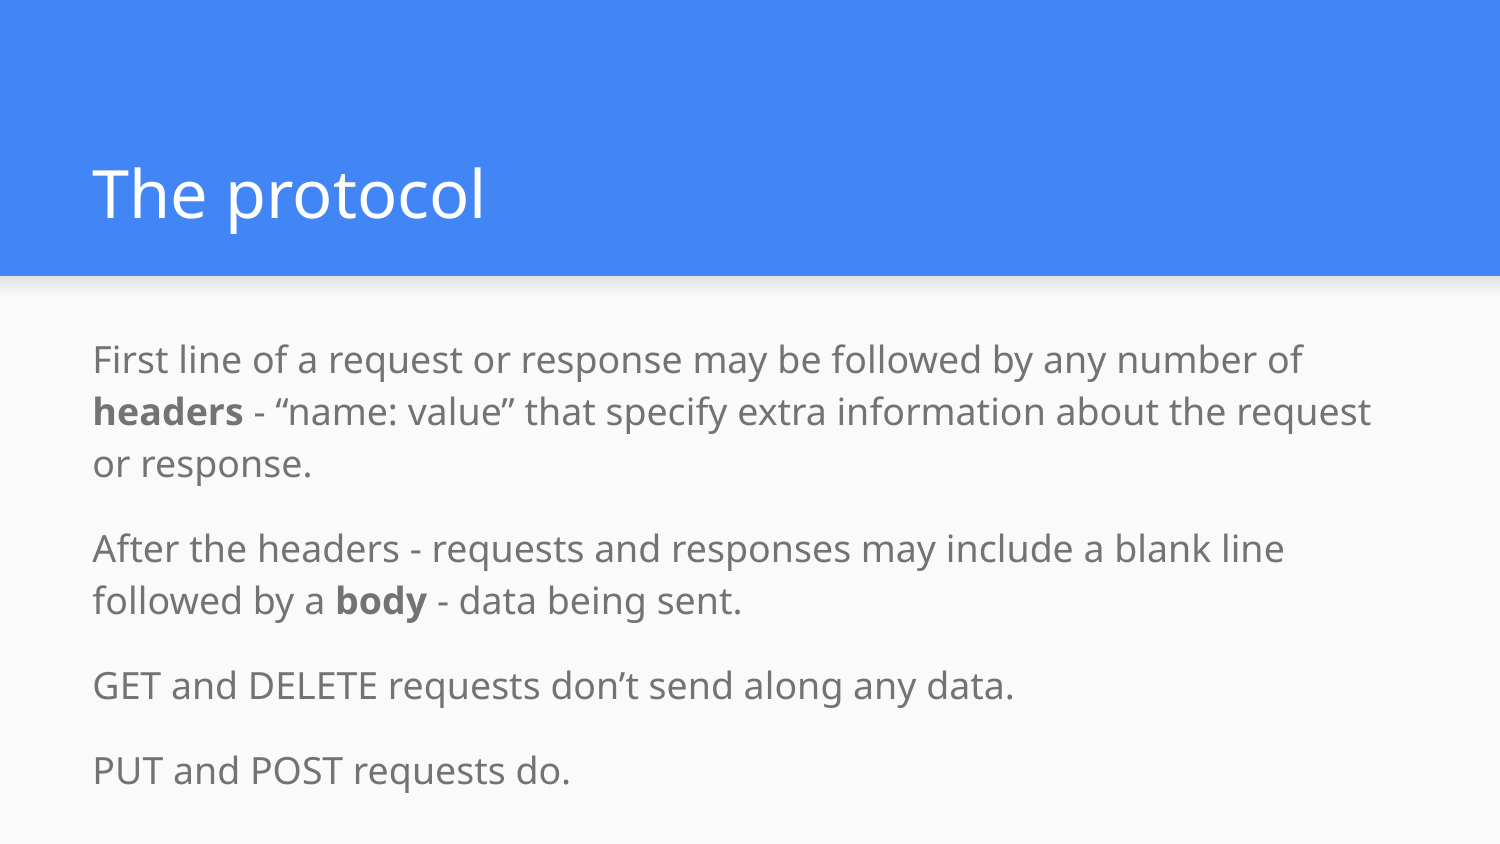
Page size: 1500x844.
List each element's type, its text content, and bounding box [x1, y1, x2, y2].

list First line of a request or response may be followed by any number of headers - “name: value” that specify extra information about the request or response. After the headers - requests and responses may include a blank line followed by a body - data being sent. GET and DELETE requests don’t send along any data. PUT and POST requests do. [77, 314, 1427, 760]
title The protocol [77, 121, 1427, 248]
